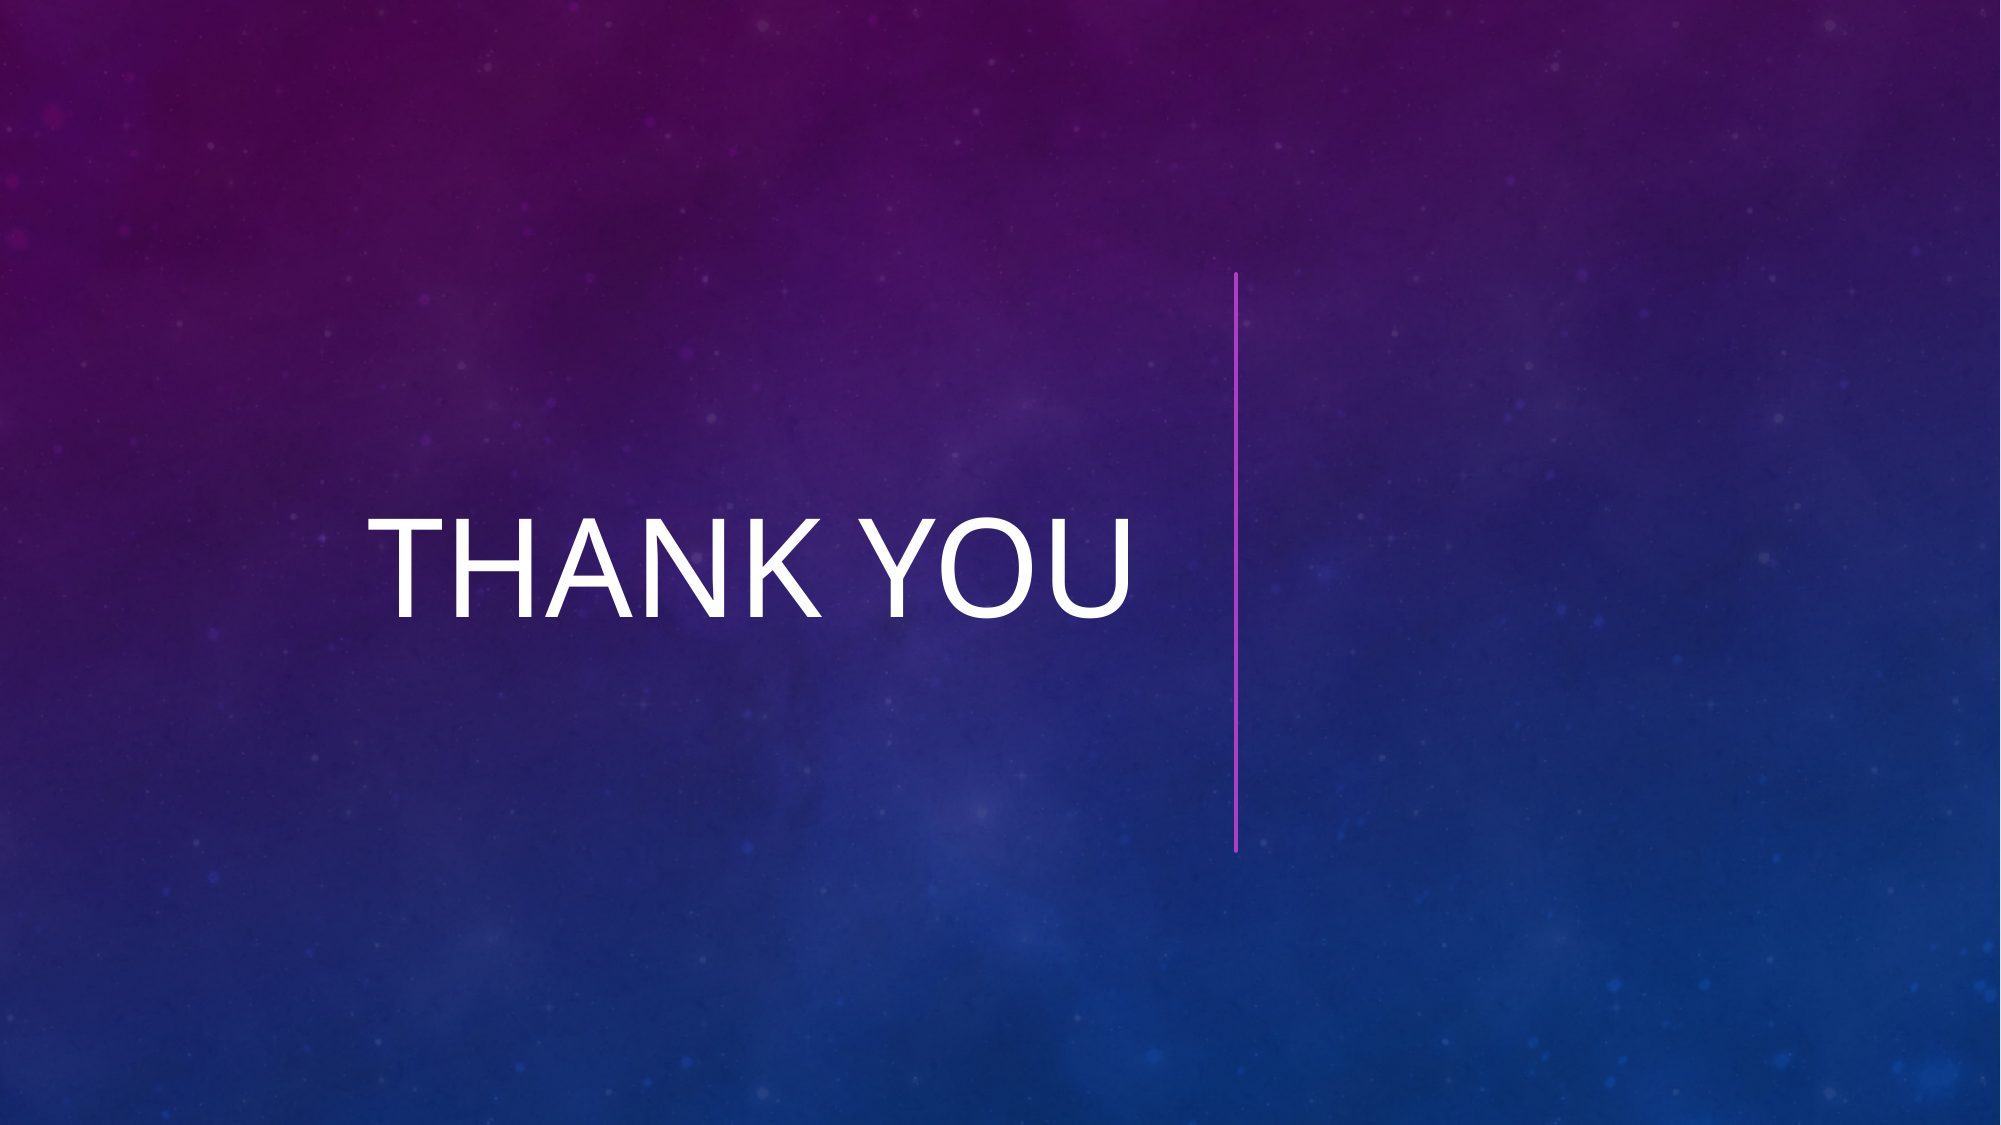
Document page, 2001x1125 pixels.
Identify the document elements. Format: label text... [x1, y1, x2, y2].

text_box [0, 0, 2000, 1125]
title Thank You [169, 198, 1157, 926]
